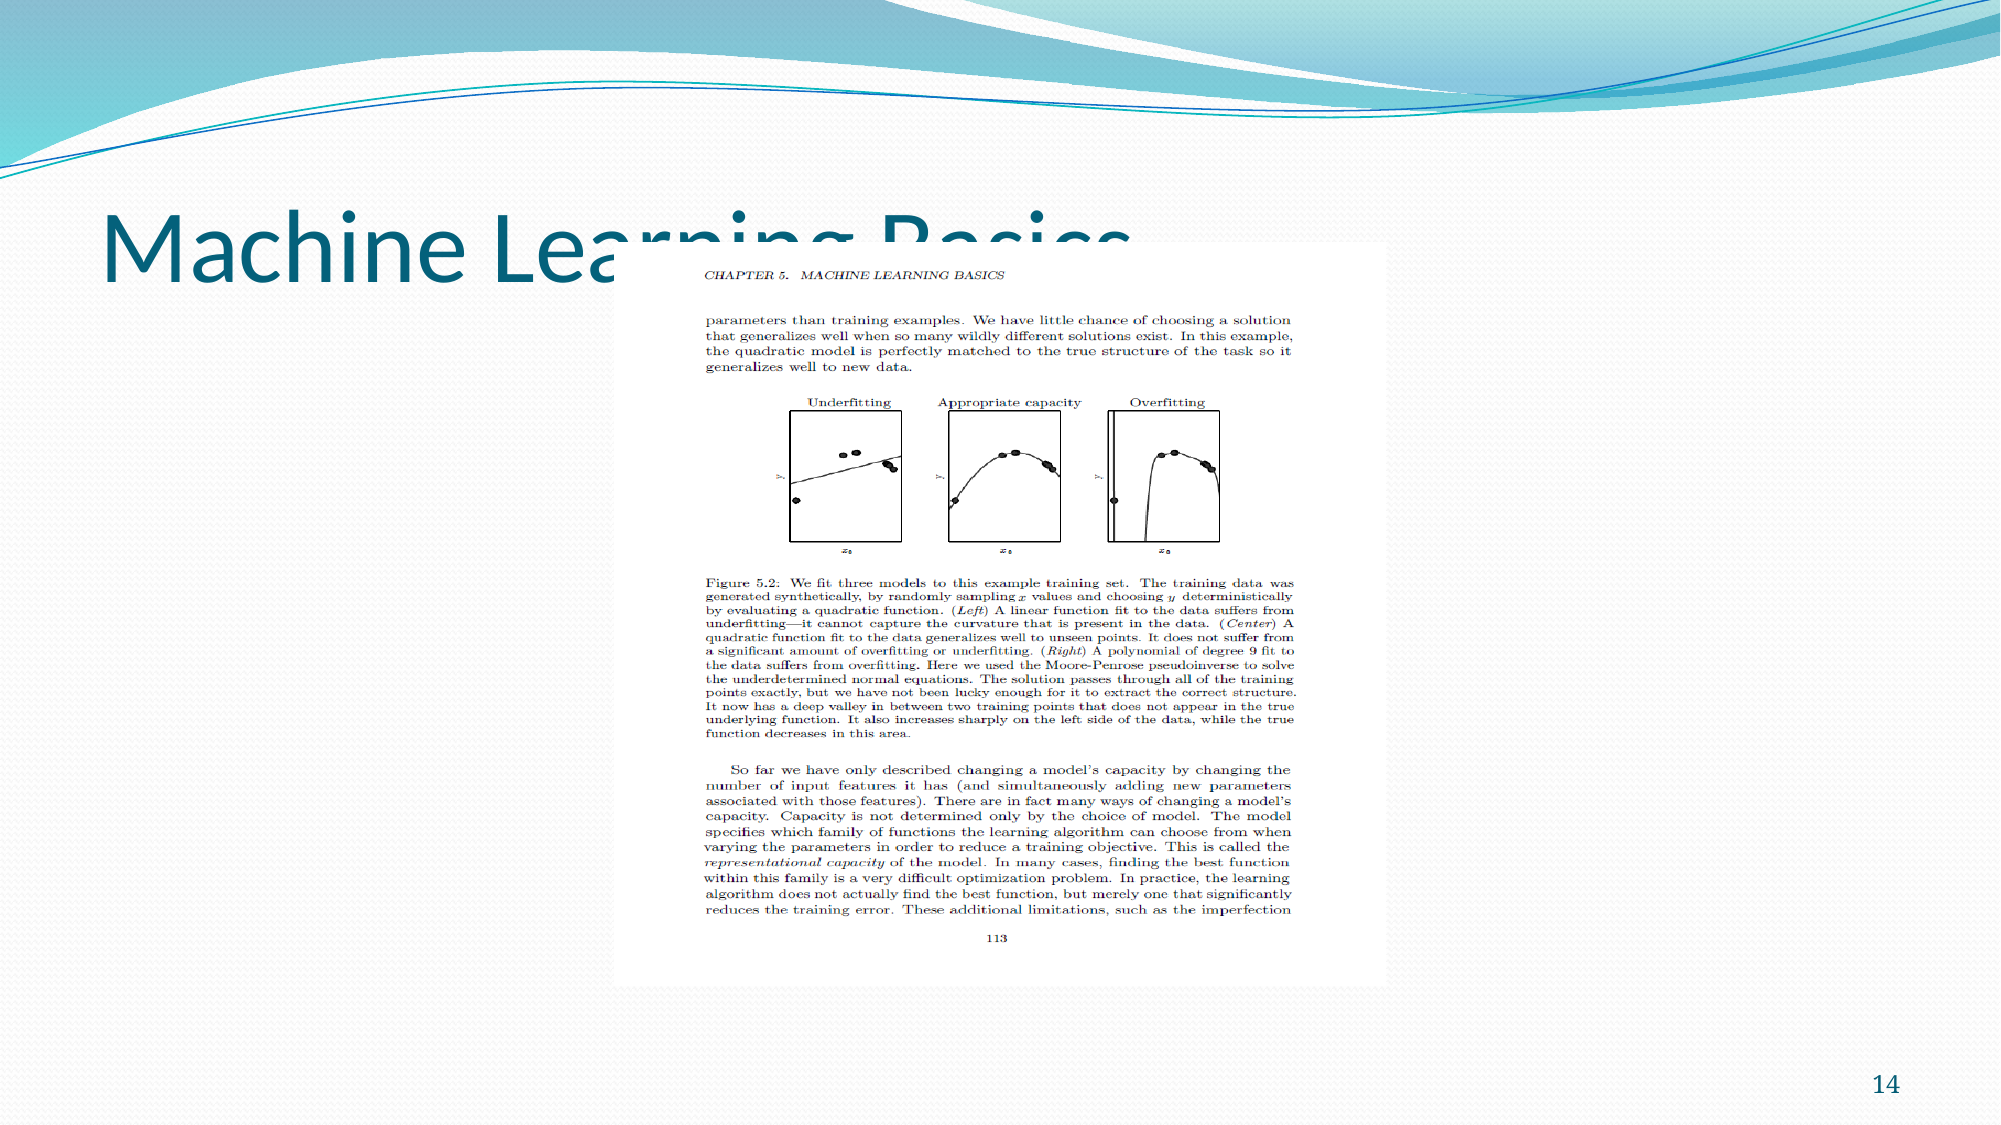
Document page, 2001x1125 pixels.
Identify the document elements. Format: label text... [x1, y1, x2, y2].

title Machine Learning Basics [99, 115, 1900, 303]
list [613, 242, 1387, 986]
slide_number 14 [1733, 1042, 1900, 1103]
